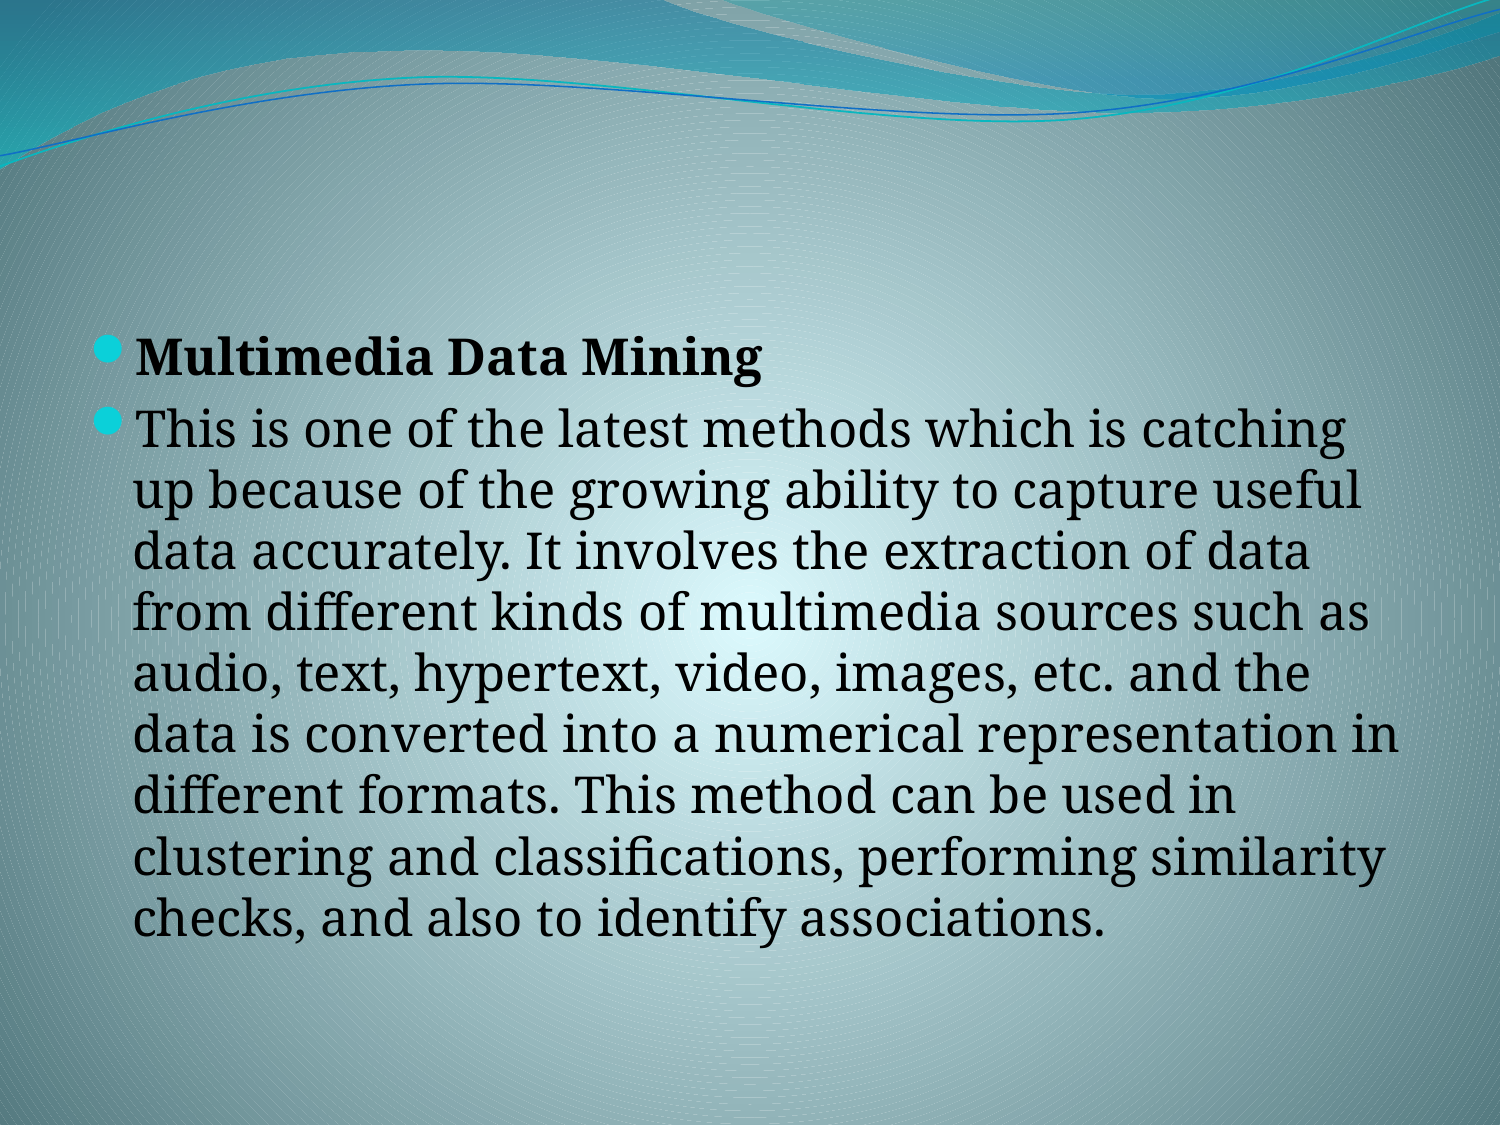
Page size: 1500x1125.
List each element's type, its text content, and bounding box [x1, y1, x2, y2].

list Multimedia Data Mining This is one of the latest methods which is catching up because of the growing ability to capture useful data accurately. It involves the extraction of data from different kinds of multimedia sources such as audio, text, hypertext, video, images, etc. and the data is converted into a numerical representation in different formats. This method can be used in clustering and classifications, performing similarity checks, and also to identify associations. [75, 317, 1425, 1038]
